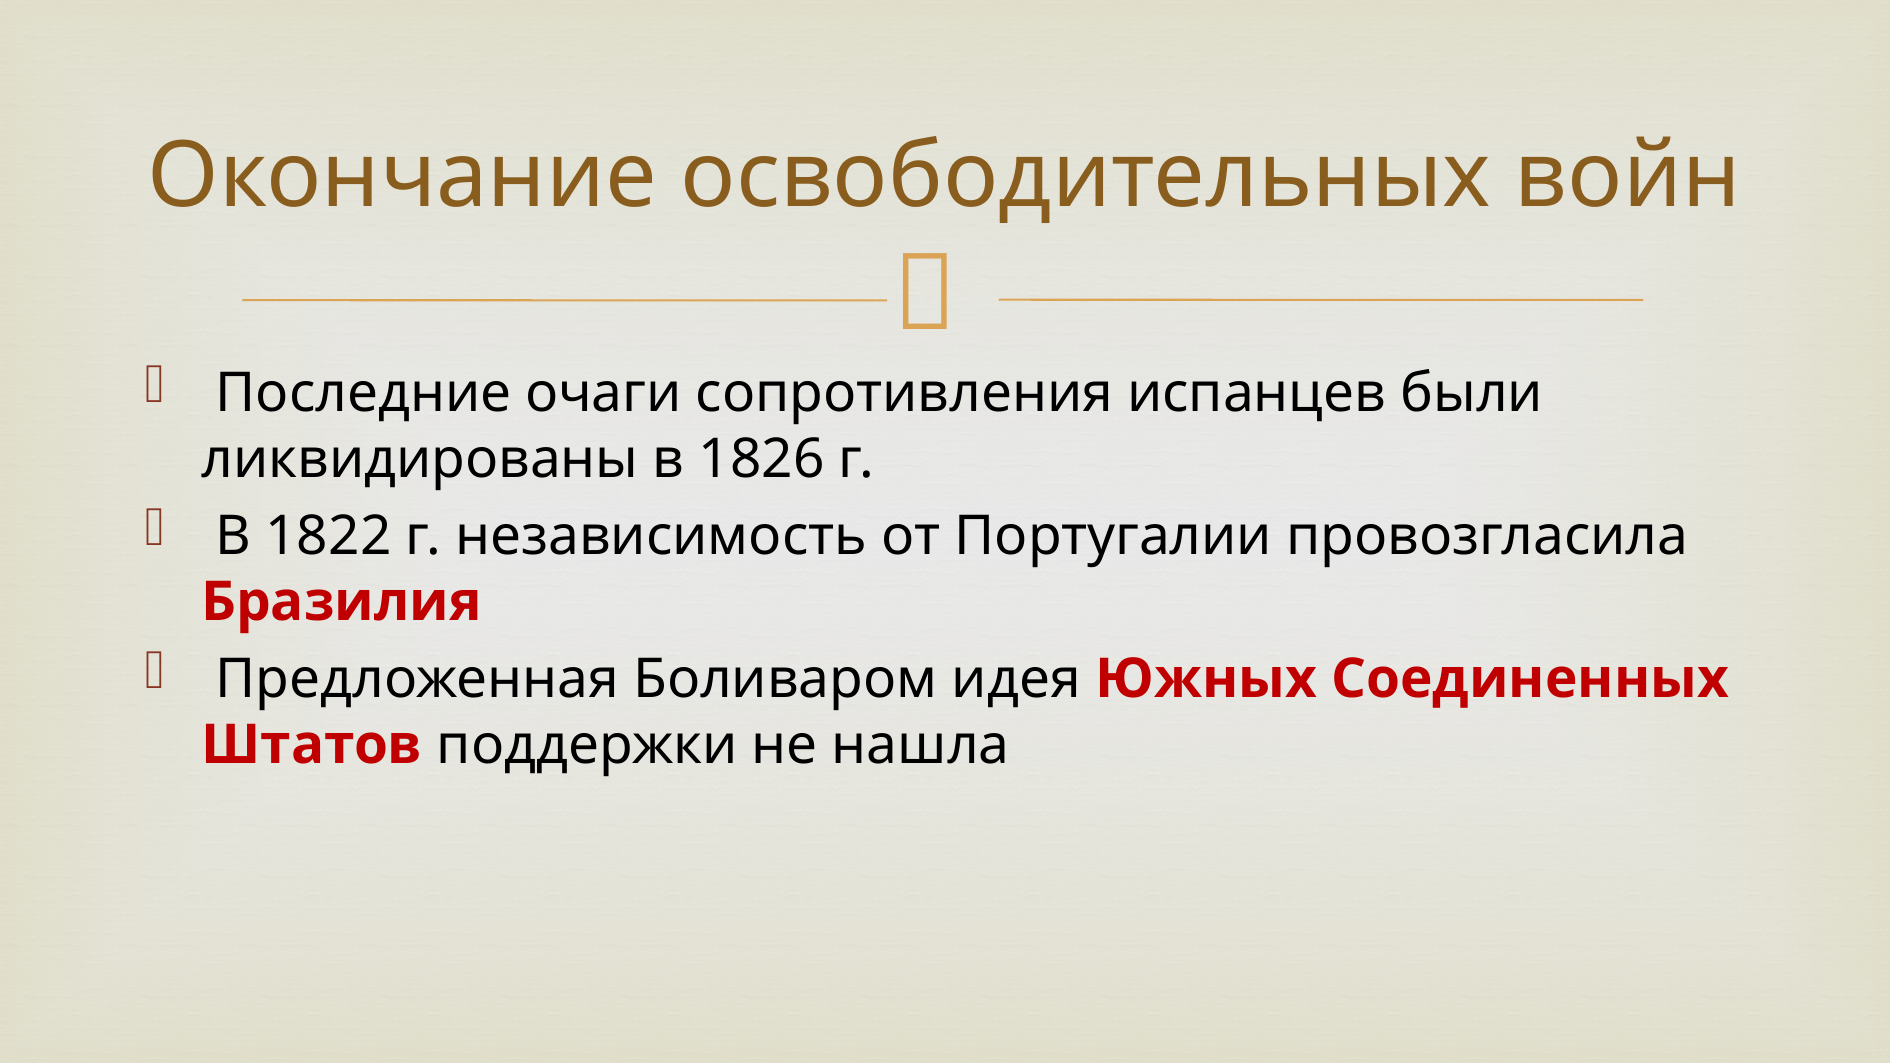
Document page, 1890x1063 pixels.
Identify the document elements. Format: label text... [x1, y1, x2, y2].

title Окончание освободительных войн [0, 88, 1890, 252]
list Последние очаги сопротивления испанцев были ликвидированы в 1826 г. В 1822 г. независимость от Португалии провозгласила Бразилия Предложенная Боливаром идея Южных Соединенных Штатов поддержки не нашла [129, 348, 1749, 950]
